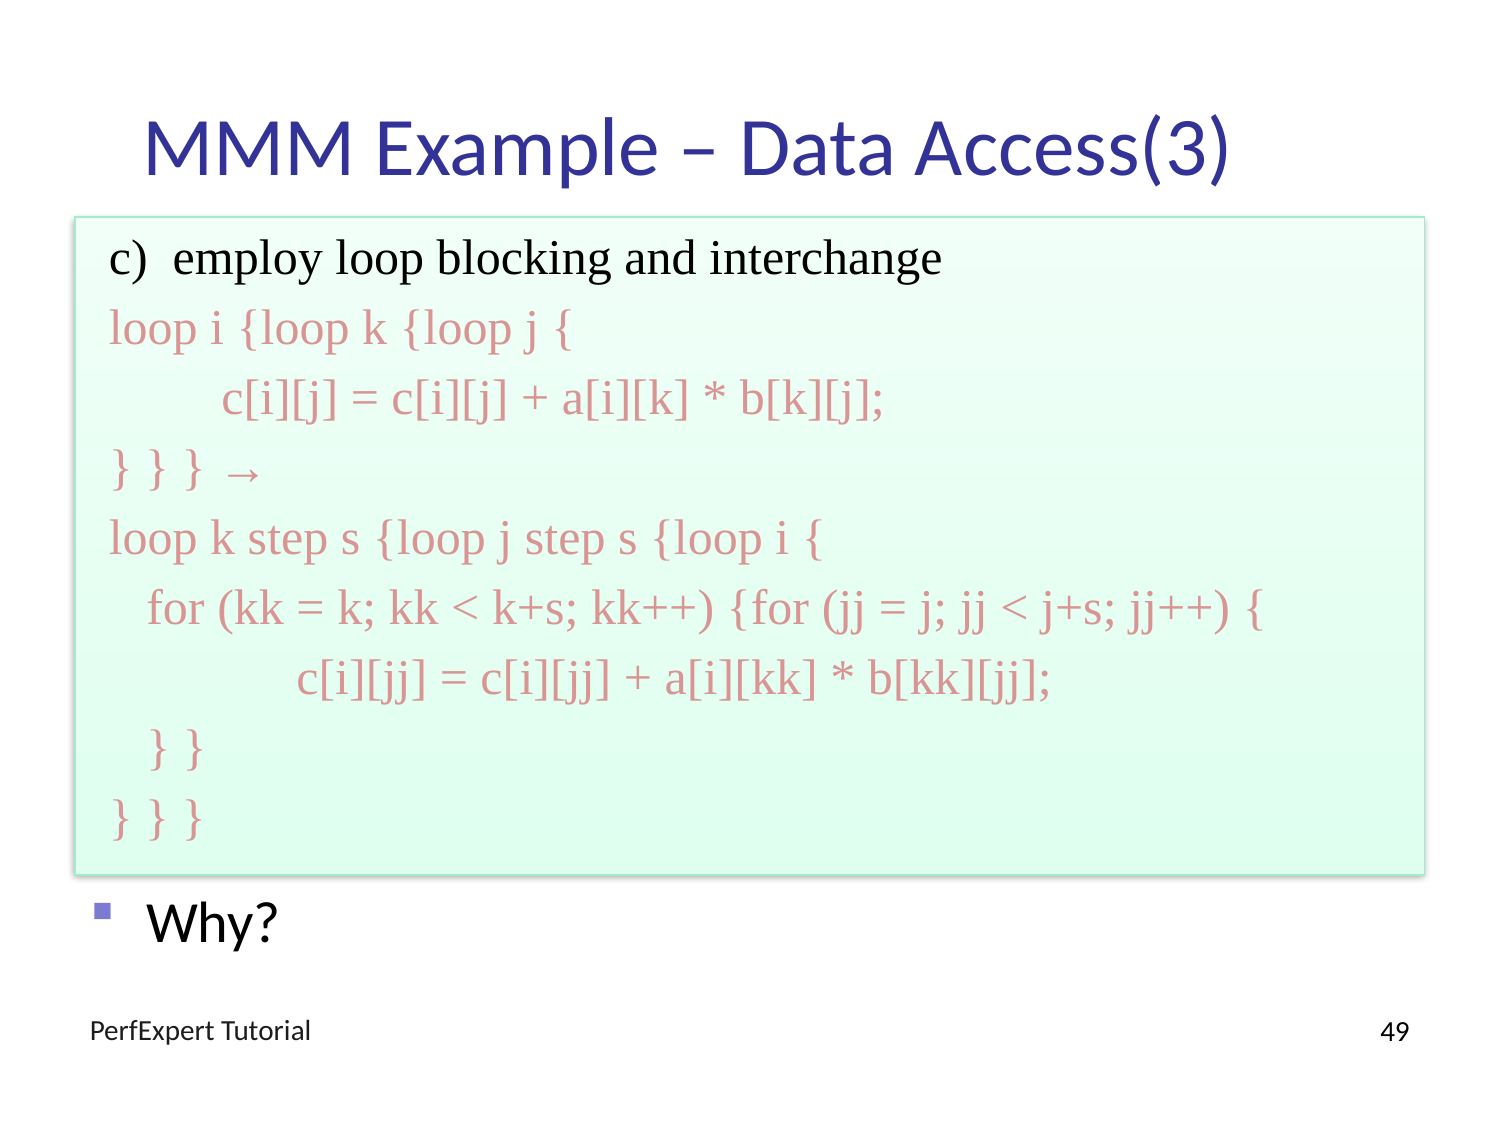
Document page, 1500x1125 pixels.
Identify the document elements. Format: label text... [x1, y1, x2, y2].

slide_number 49 [1113, 979, 1426, 1055]
text_box Why? [75, 217, 1425, 952]
title MMM Example – Data Access(3) [74, 89, 1426, 195]
slide_number PerfExpert Tutorial [74, 978, 1113, 1055]
